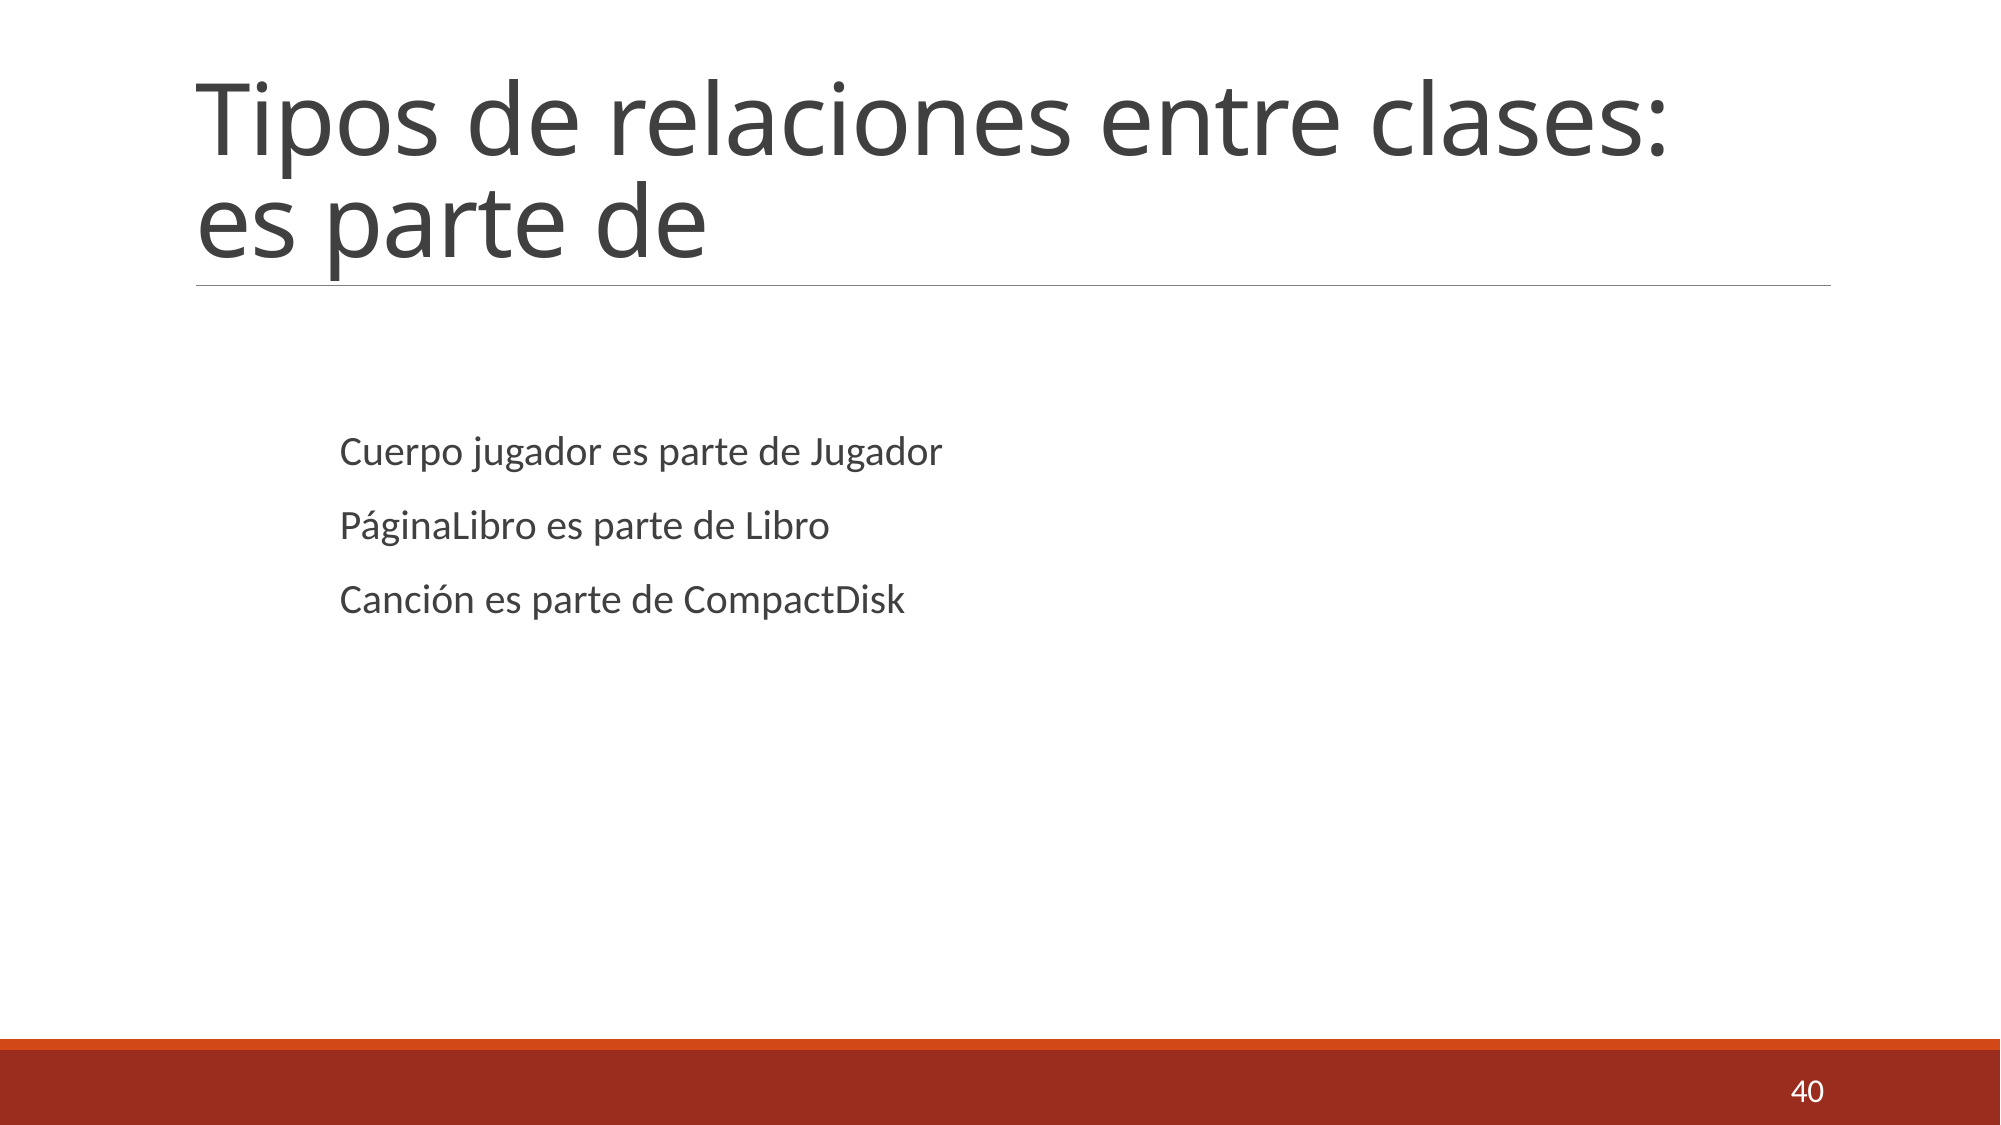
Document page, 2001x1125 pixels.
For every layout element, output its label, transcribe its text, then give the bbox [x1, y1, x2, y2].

slide_number 40 [1624, 1059, 1840, 1120]
list Cuerpo jugador es parte de Jugador PáginaLibro es parte de Libro Canción es parte de CompactDisk [324, 421, 1675, 1005]
title Tipos de relaciones entre clases: es parte de [180, 47, 1830, 285]
